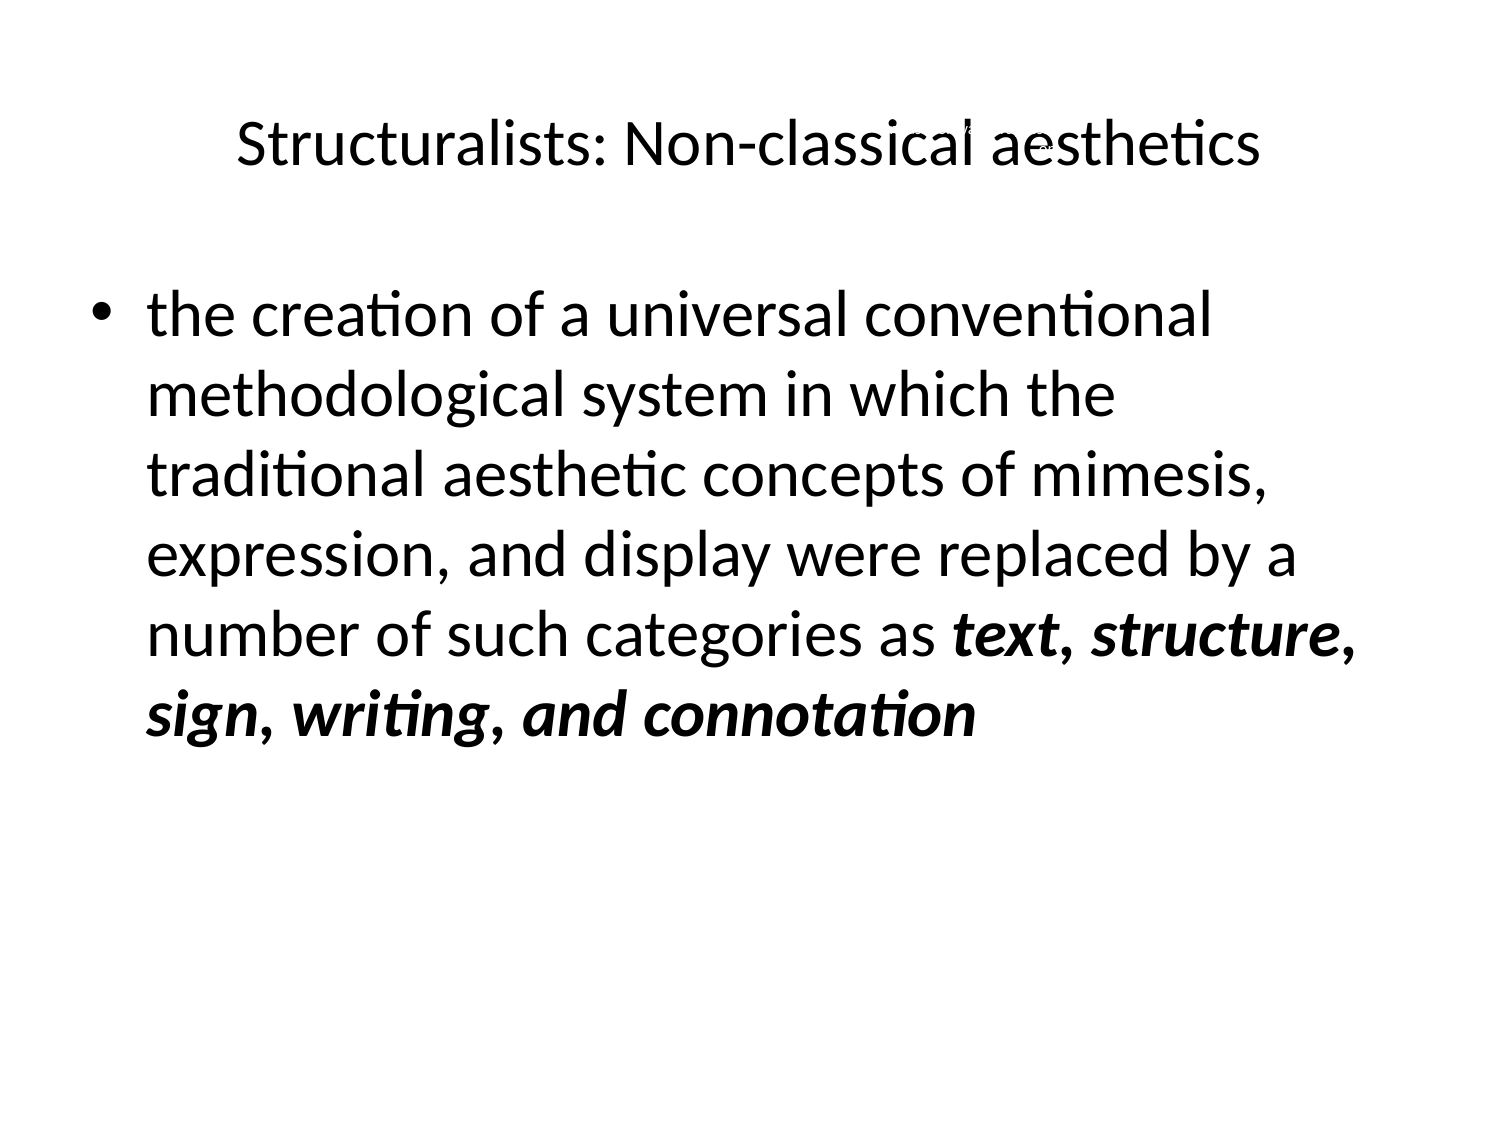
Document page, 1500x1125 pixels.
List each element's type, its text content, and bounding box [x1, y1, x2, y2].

footer annasuvorova.wordpress.com [862, 100, 1080, 176]
title Structuralists: Non-classical aesthetics [75, 45, 1425, 233]
list the creation of a universal conventional methodological system in which the traditional aesthetic concepts of mimesis, expression, and display were replaced by a number of such categories as text, structure, sign, writing, and connotation [75, 262, 1425, 1006]
